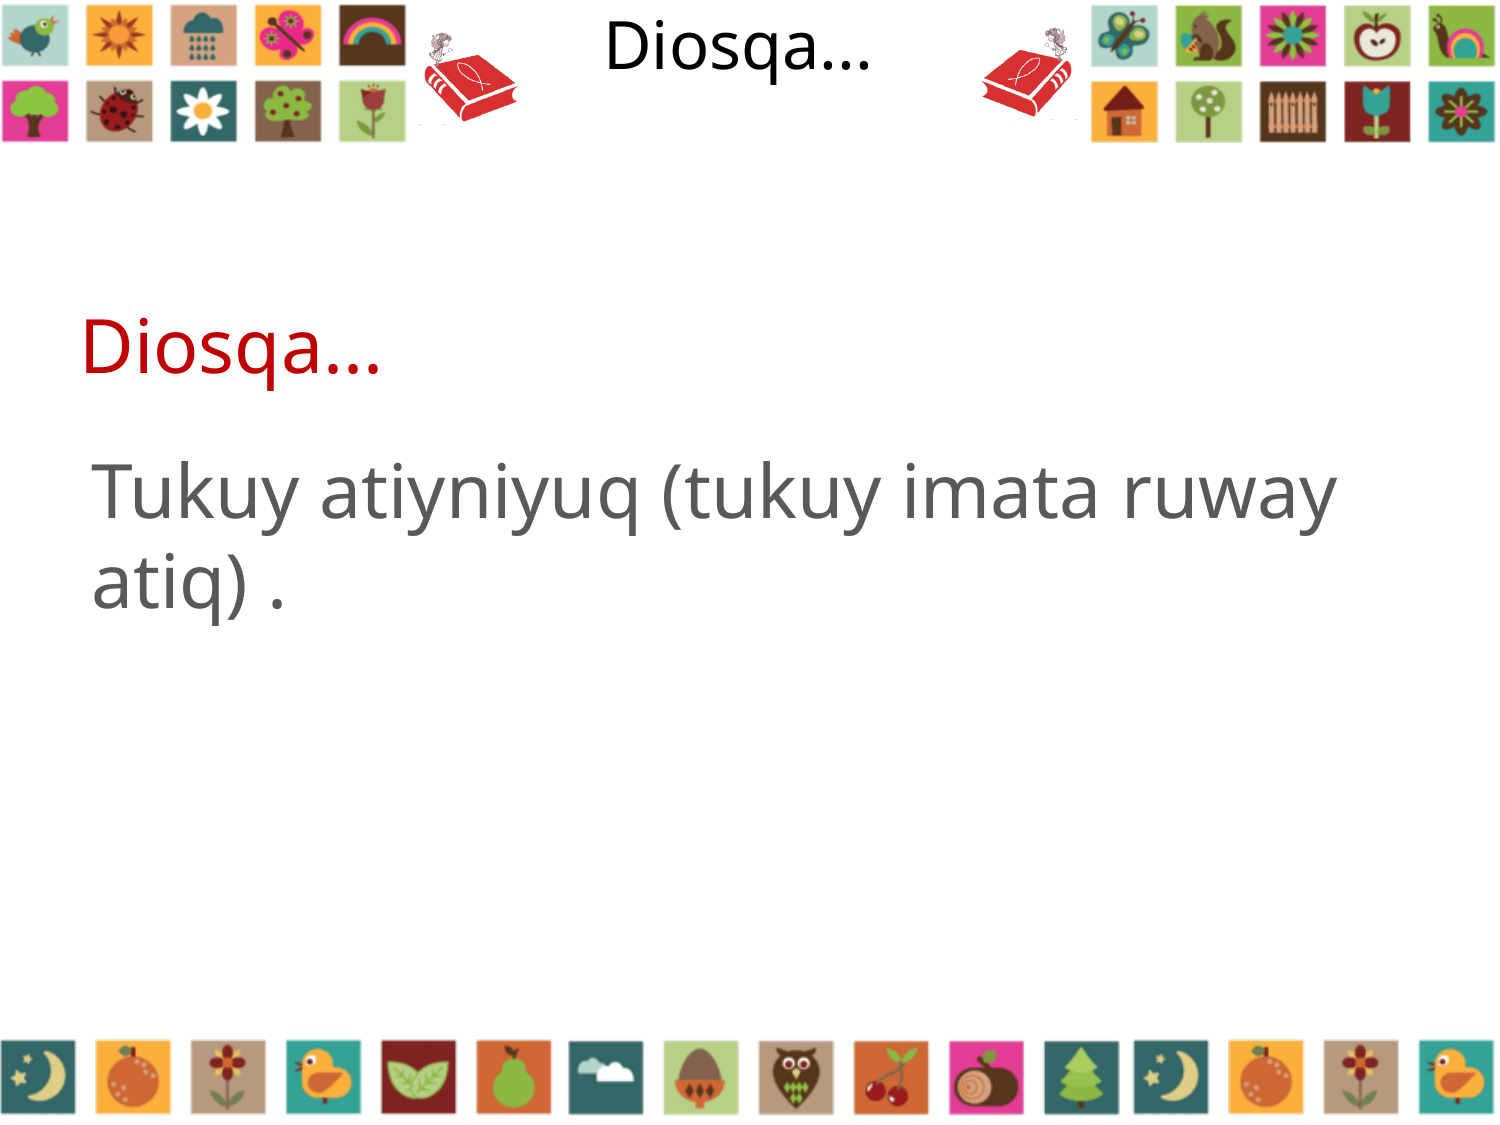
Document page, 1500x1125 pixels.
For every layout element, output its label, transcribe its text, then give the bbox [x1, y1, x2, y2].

text_box Diosqa... [64, 290, 1412, 396]
text_box Tukuy atiyniyuq (tukuy imata ruway atiq) . [76, 436, 1447, 632]
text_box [0, 1028, 1500, 1118]
picture [950, 3, 1500, 150]
text_box Diosqa... [414, 0, 1080, 91]
picture [0, 3, 550, 150]
